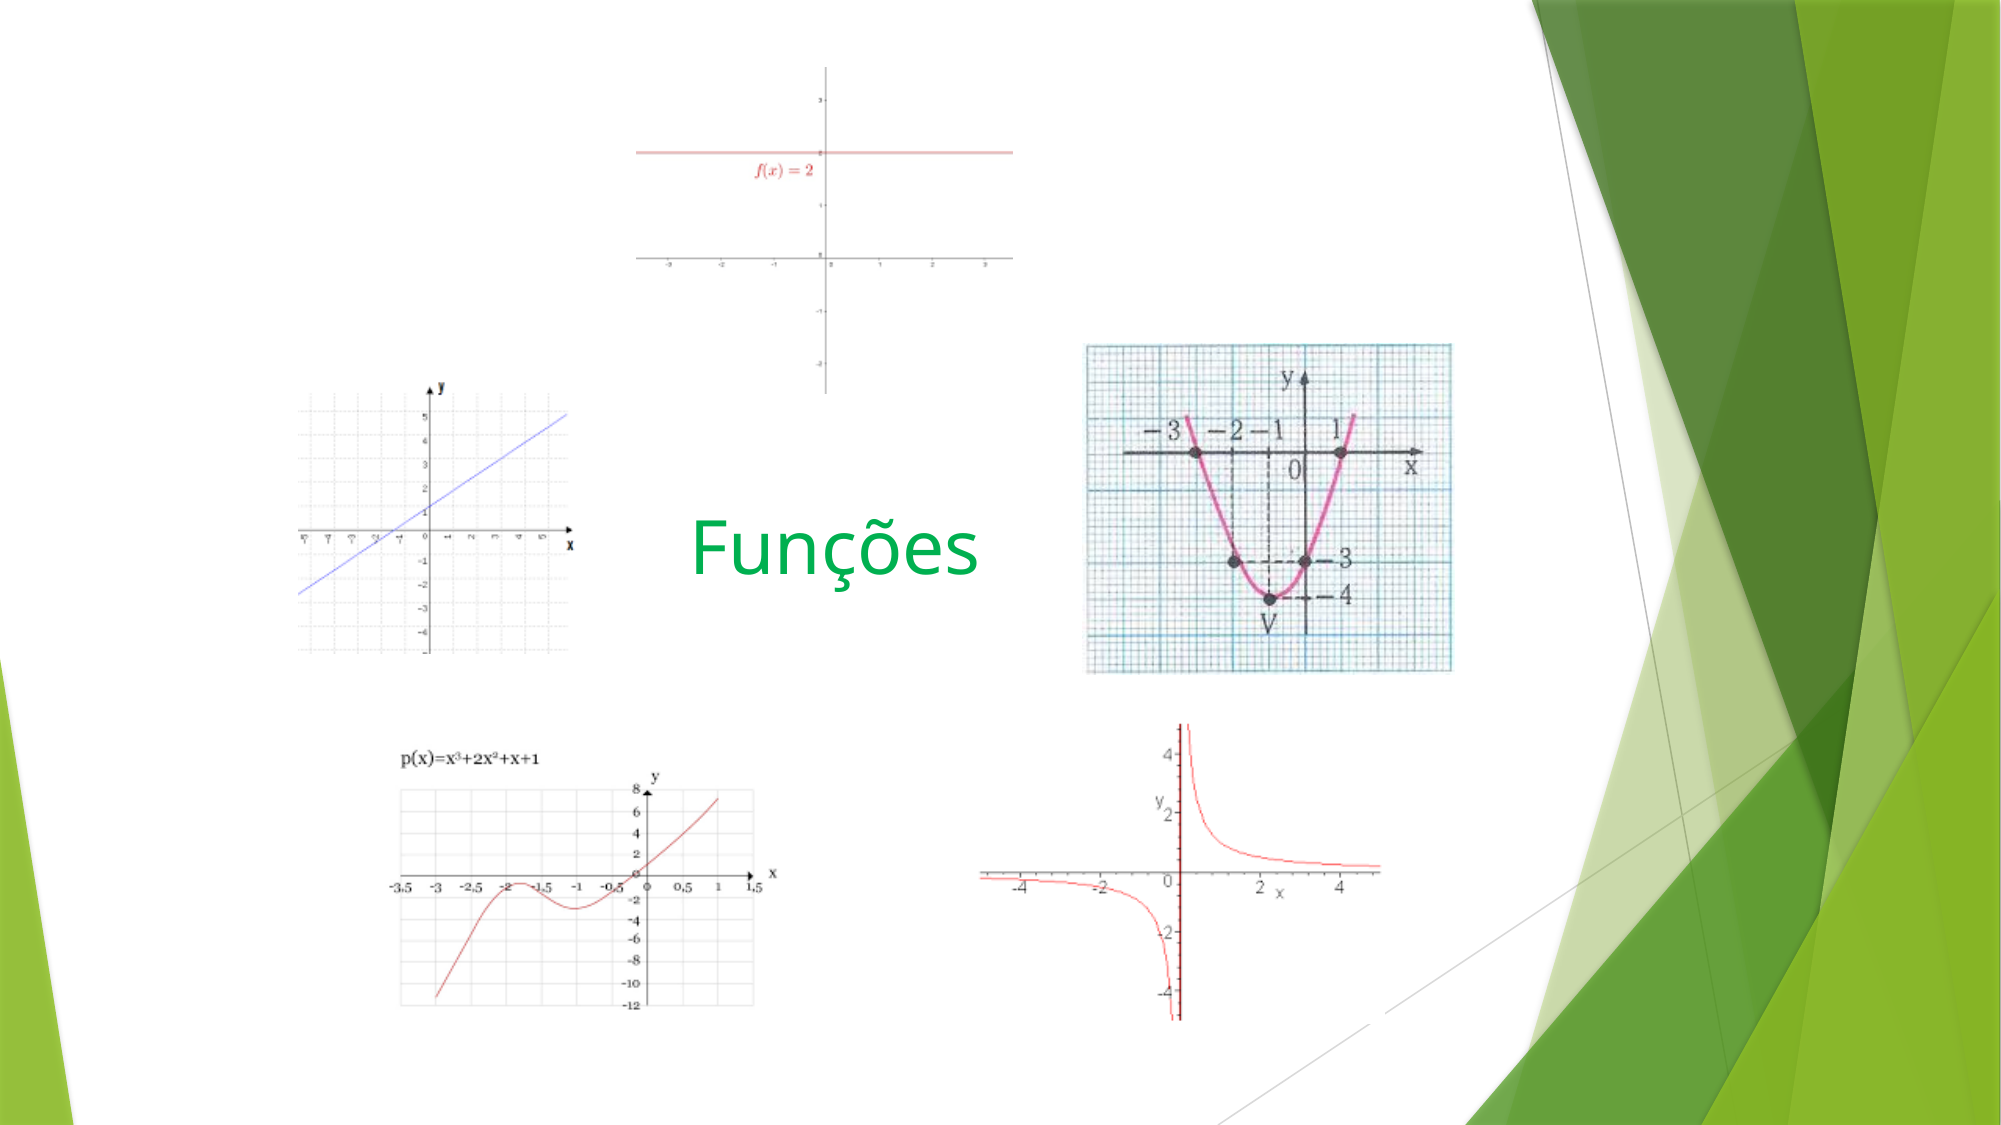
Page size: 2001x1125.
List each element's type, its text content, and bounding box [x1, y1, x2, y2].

text_box Funções [674, 491, 1077, 597]
picture [297, 370, 585, 654]
picture [1082, 342, 1456, 675]
picture [635, 66, 1014, 395]
picture [975, 721, 1385, 1024]
picture [374, 732, 794, 1028]
